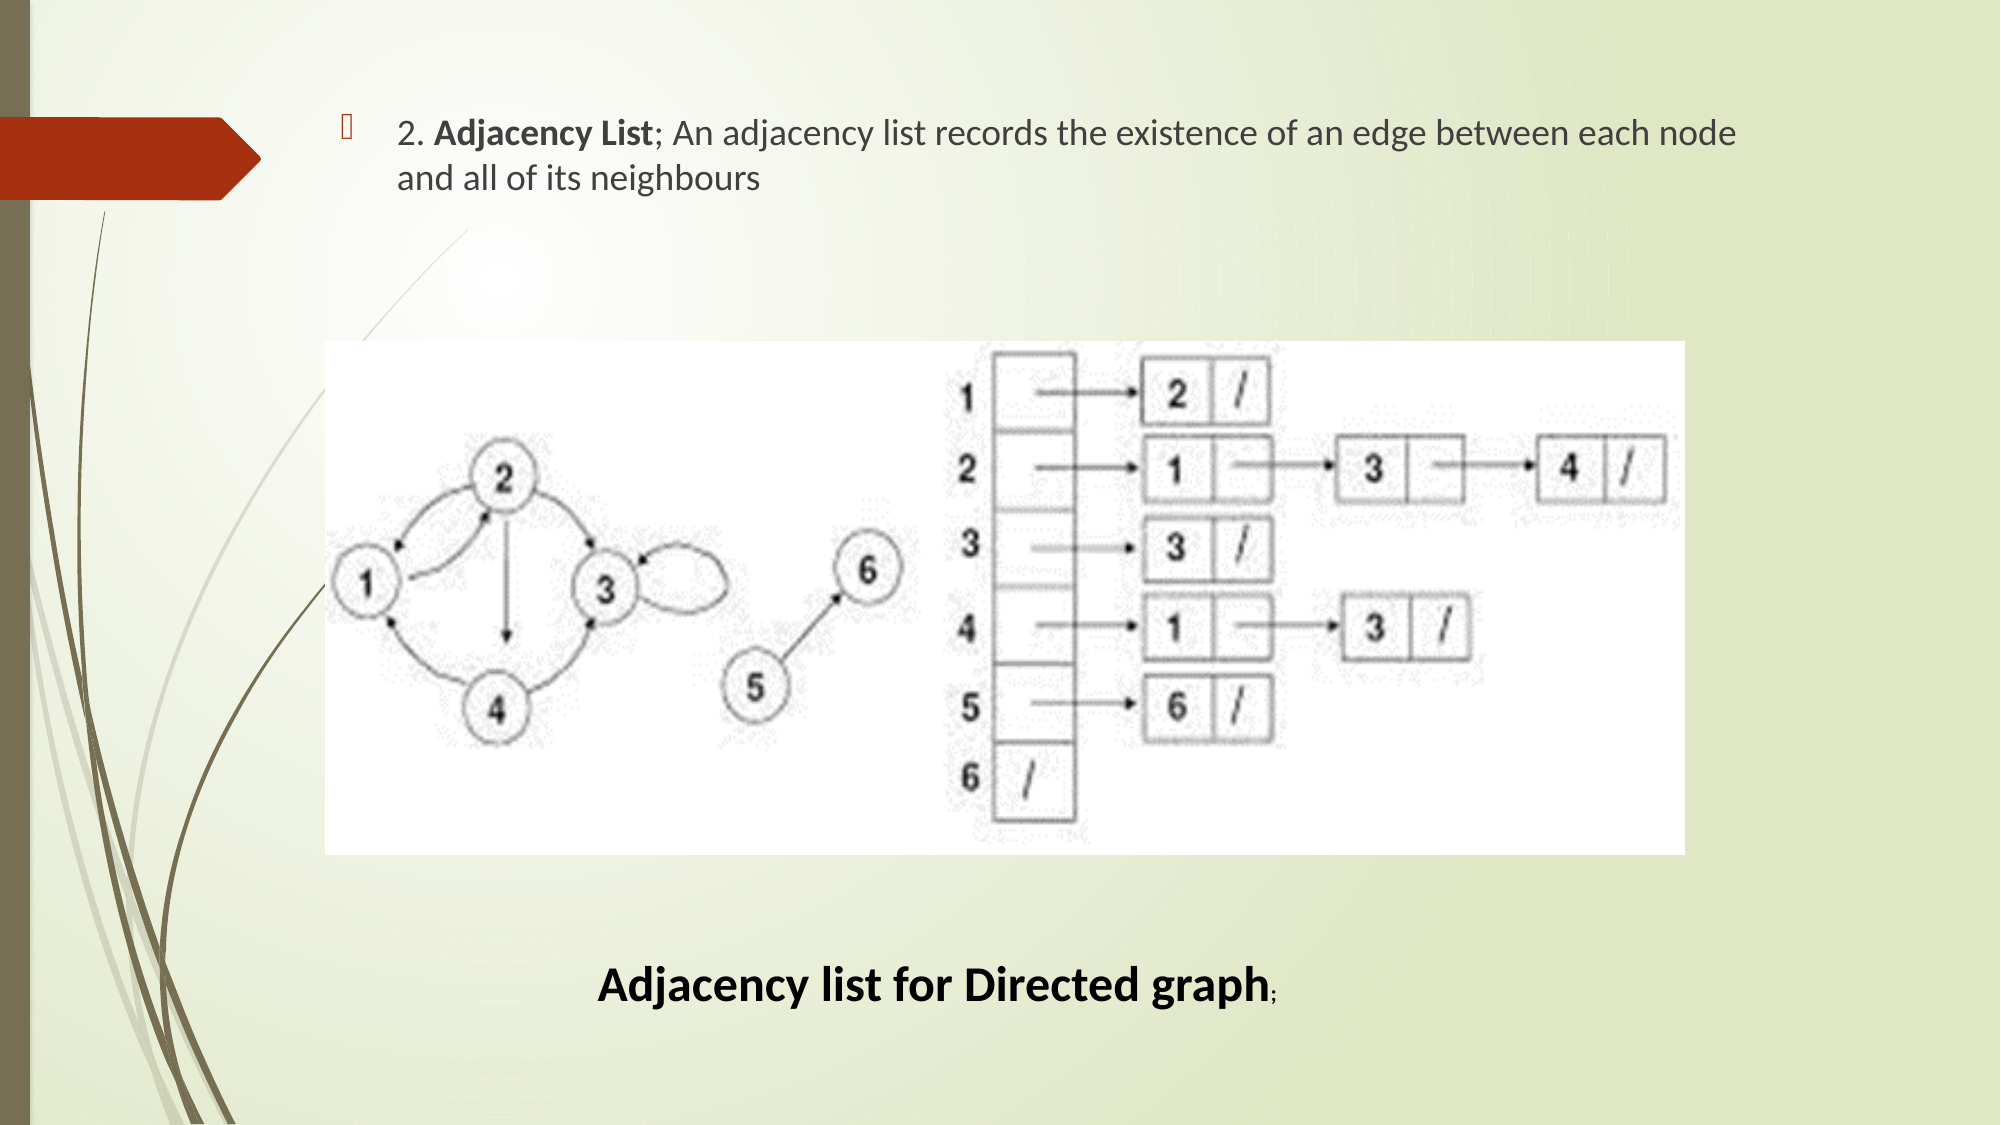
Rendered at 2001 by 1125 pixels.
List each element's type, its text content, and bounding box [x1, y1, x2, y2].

text_box Adjacency list for Directed graph; [582, 939, 1303, 1019]
list 2. Adjacency List; An adjacency list records the existence of an edge between each node and all of its neighbours [325, 100, 1789, 257]
picture [325, 341, 1685, 856]
